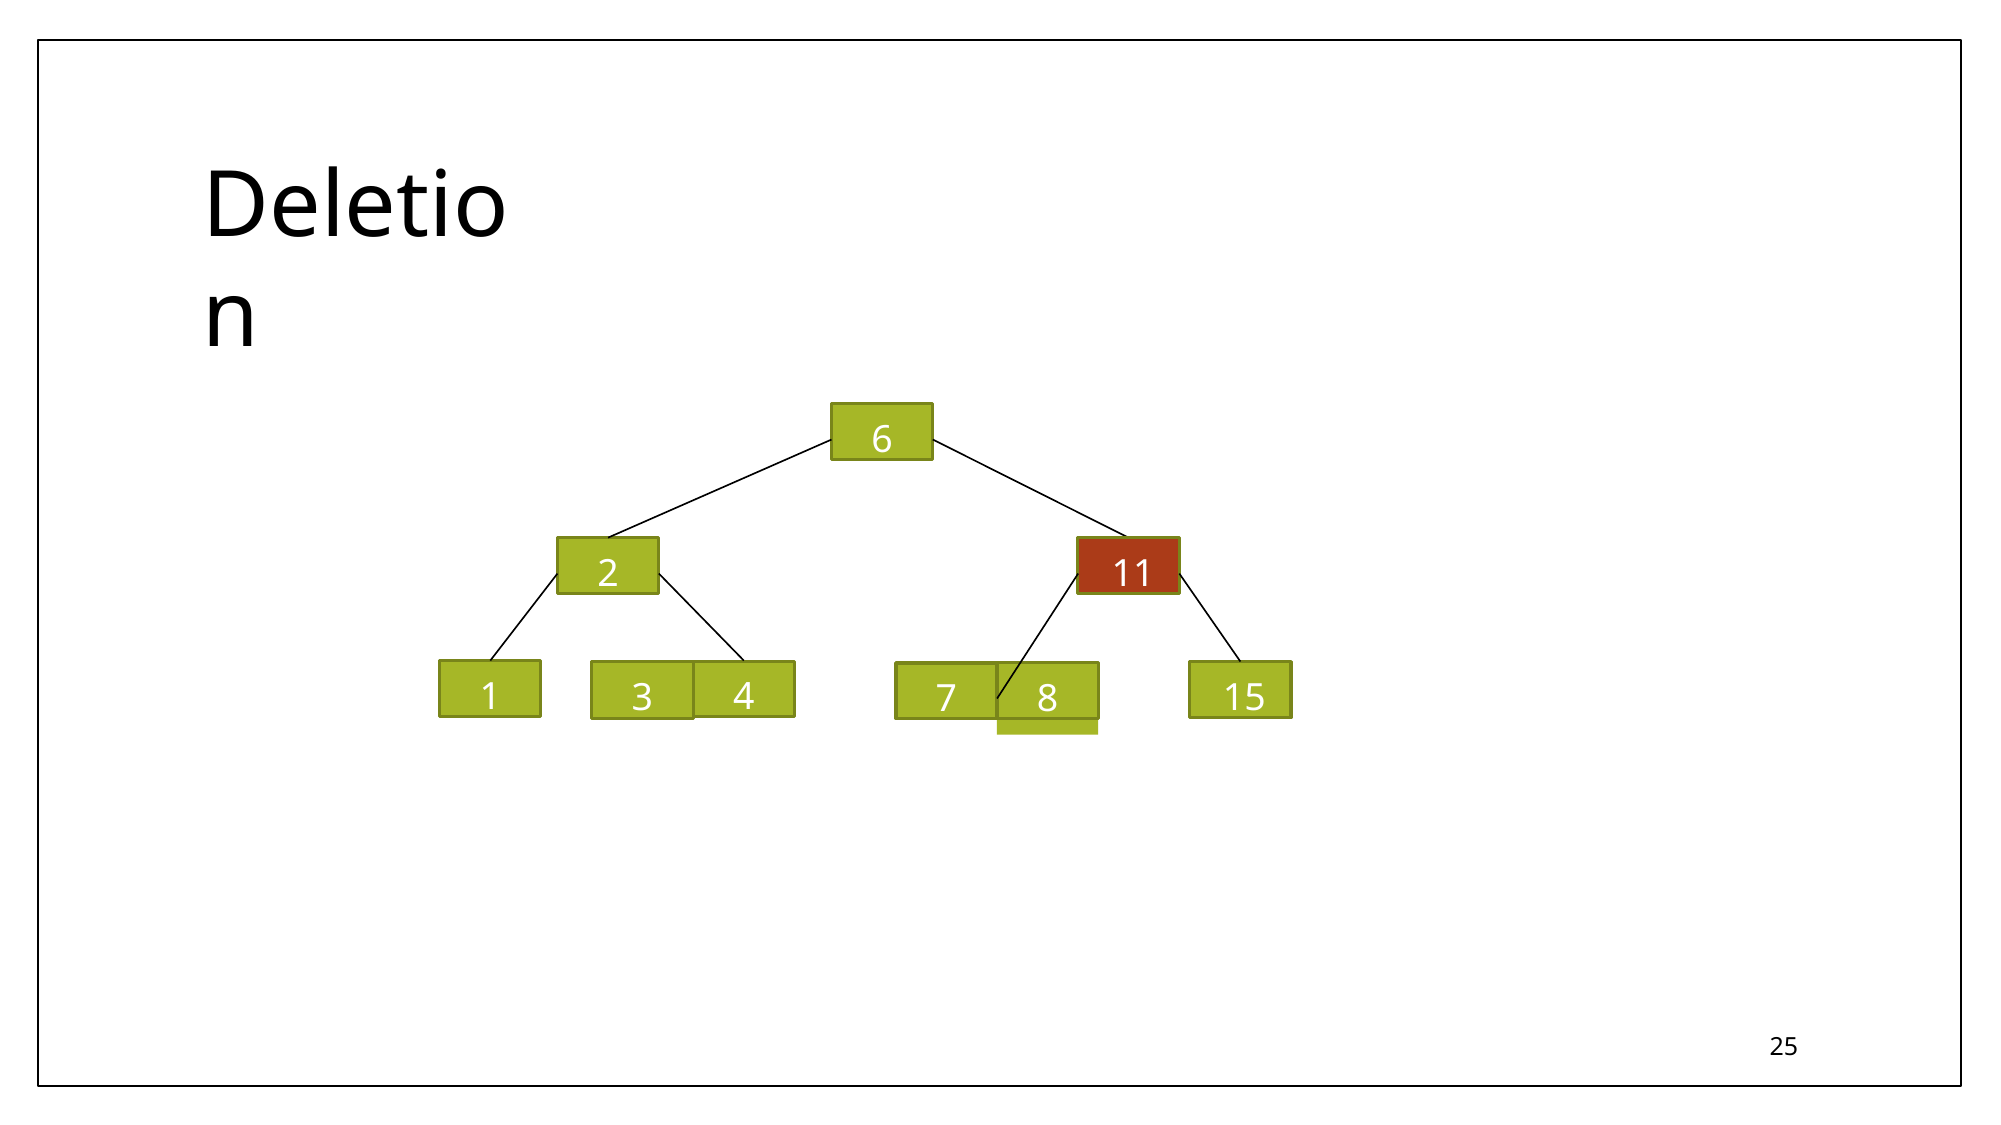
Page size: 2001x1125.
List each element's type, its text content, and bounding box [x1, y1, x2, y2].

text_box 1 [439, 660, 541, 717]
title Deletion [200, 142, 530, 365]
text_box 3 [591, 661, 694, 719]
text_box 8 [996, 662, 1099, 719]
text_box 4 [693, 661, 795, 717]
text_box 11 [1077, 537, 1180, 594]
text_box 2 [557, 537, 659, 594]
slide_number 25 [1763, 1038, 1802, 1125]
text_box [996, 719, 1099, 735]
text_box 7 [895, 662, 996, 719]
text_box 15 [1189, 661, 1292, 718]
text_box 6 [831, 403, 933, 460]
